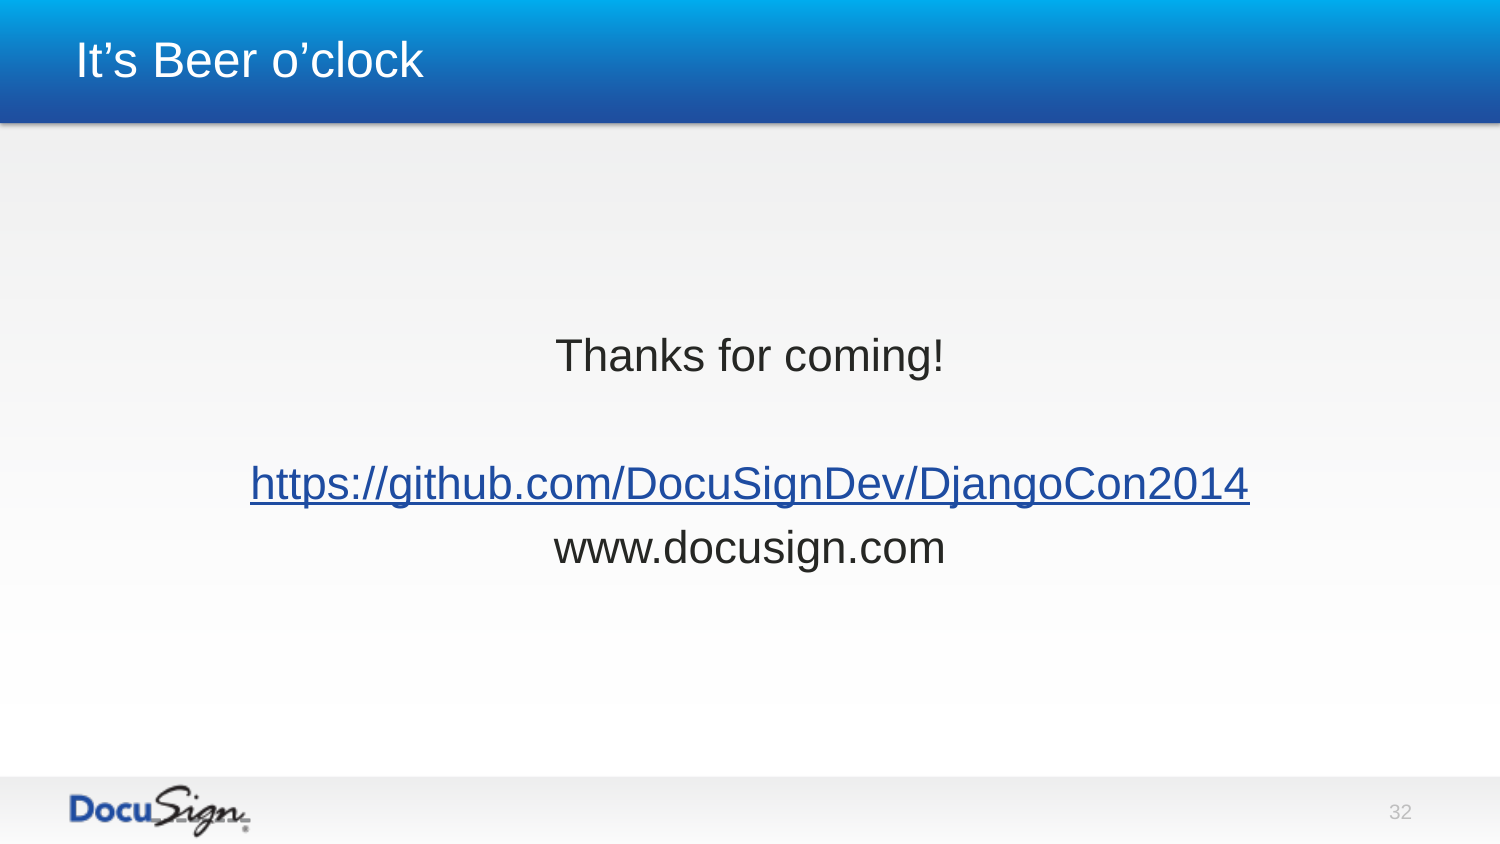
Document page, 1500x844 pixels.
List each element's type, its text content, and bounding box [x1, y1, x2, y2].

slide_number 32 [1352, 788, 1428, 834]
picture [0, 35, 1500, 844]
list Thanks for coming! https://github.com/DocuSignDev/DjangoCon2014 www.docusign.com [74, 137, 1426, 761]
title It’s Beer o’clock [74, 2, 1276, 121]
